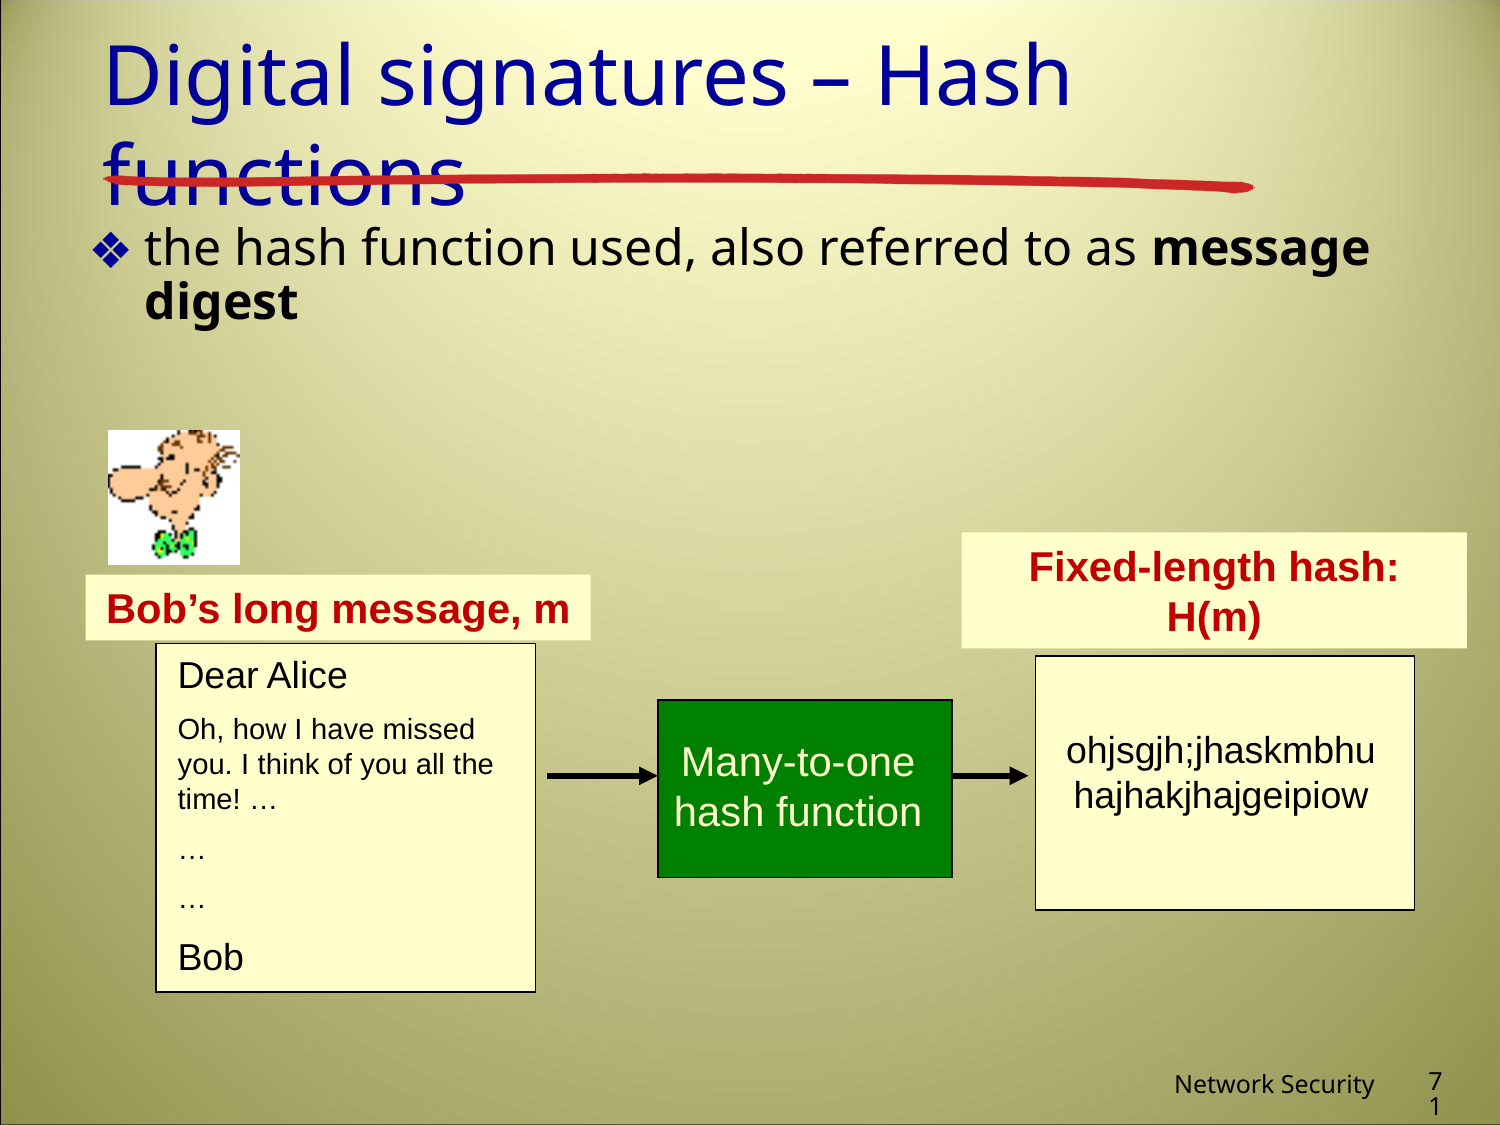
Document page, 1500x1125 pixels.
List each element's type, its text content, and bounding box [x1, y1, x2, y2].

text_box the hash function used, also referred to as message digest [73, 214, 1458, 316]
picture [0, 0, 1500, 1125]
text_box Network Security [914, 1060, 1390, 1108]
title Digital signatures – Hash functions [87, 28, 1369, 214]
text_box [85, 430, 1468, 1003]
